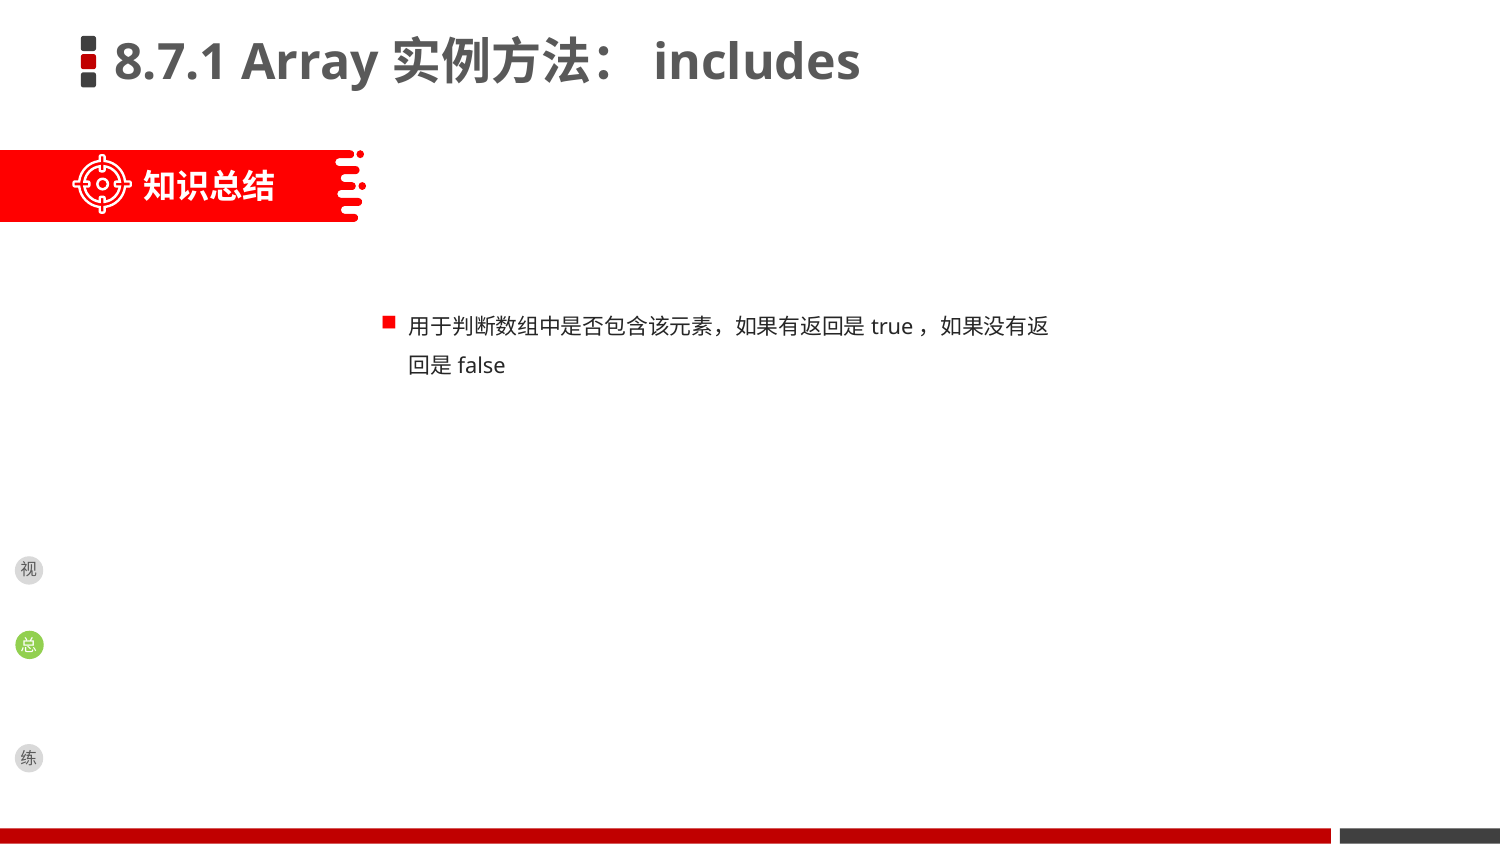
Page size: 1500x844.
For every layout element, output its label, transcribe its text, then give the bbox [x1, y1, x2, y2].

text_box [5, 626, 54, 663]
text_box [72, 153, 133, 214]
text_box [5, 740, 54, 776]
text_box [59, 161, 67, 213]
text_box [0, 150, 354, 222]
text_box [5, 551, 54, 588]
text_box 知识总结 [137, 158, 495, 213]
text_box 8.7.1 Array实例方法：includes [103, 0, 987, 130]
text_box [356, 150, 365, 158]
text_box [132, 213, 358, 222]
text_box 用于判断数组中是否包含该元素，如果有返回是true，如果没有返回是false [366, 291, 1075, 386]
